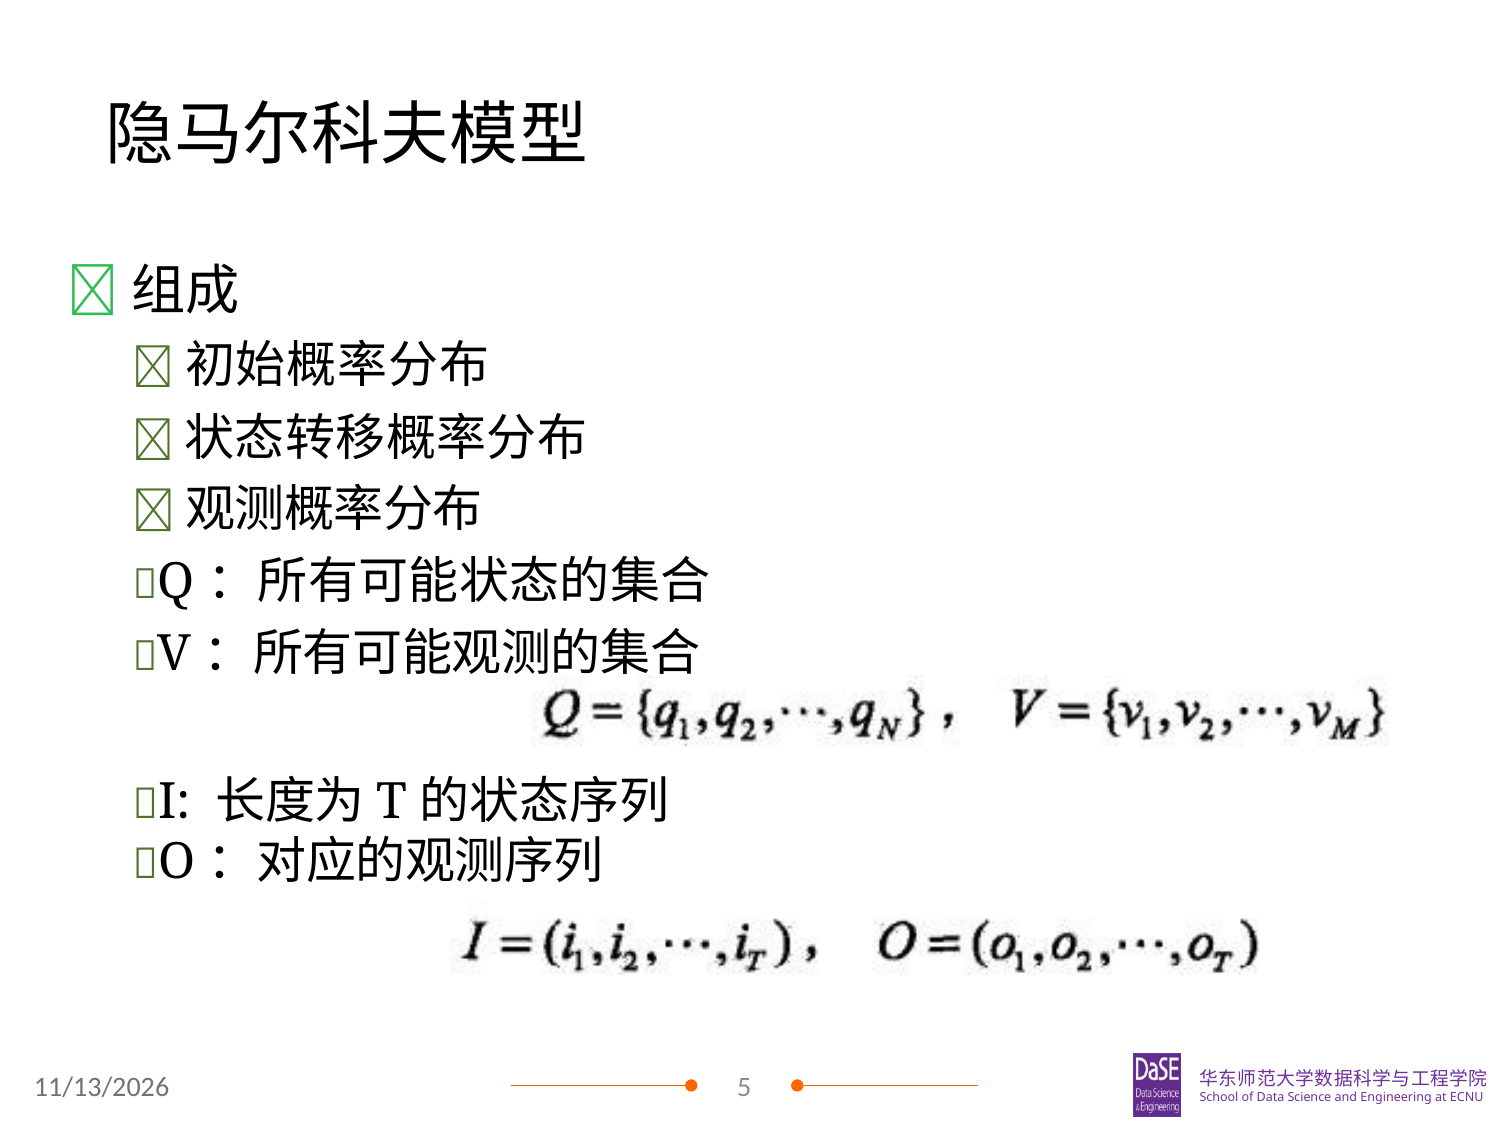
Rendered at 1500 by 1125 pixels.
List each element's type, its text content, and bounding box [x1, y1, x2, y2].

text_box [531, 675, 1401, 758]
picture [1133, 1053, 1181, 1117]
text_box [450, 901, 1262, 980]
text_box 组成 初始概率分布 状态转移概率分布 观测概率分布 Q：所有可能状态的集合 V：所有可能观测的集合 I: 长度为T的状态序列 O：对应的观测序列 [65, 255, 788, 889]
title 隐马尔科夫模型 [103, 36, 1397, 225]
